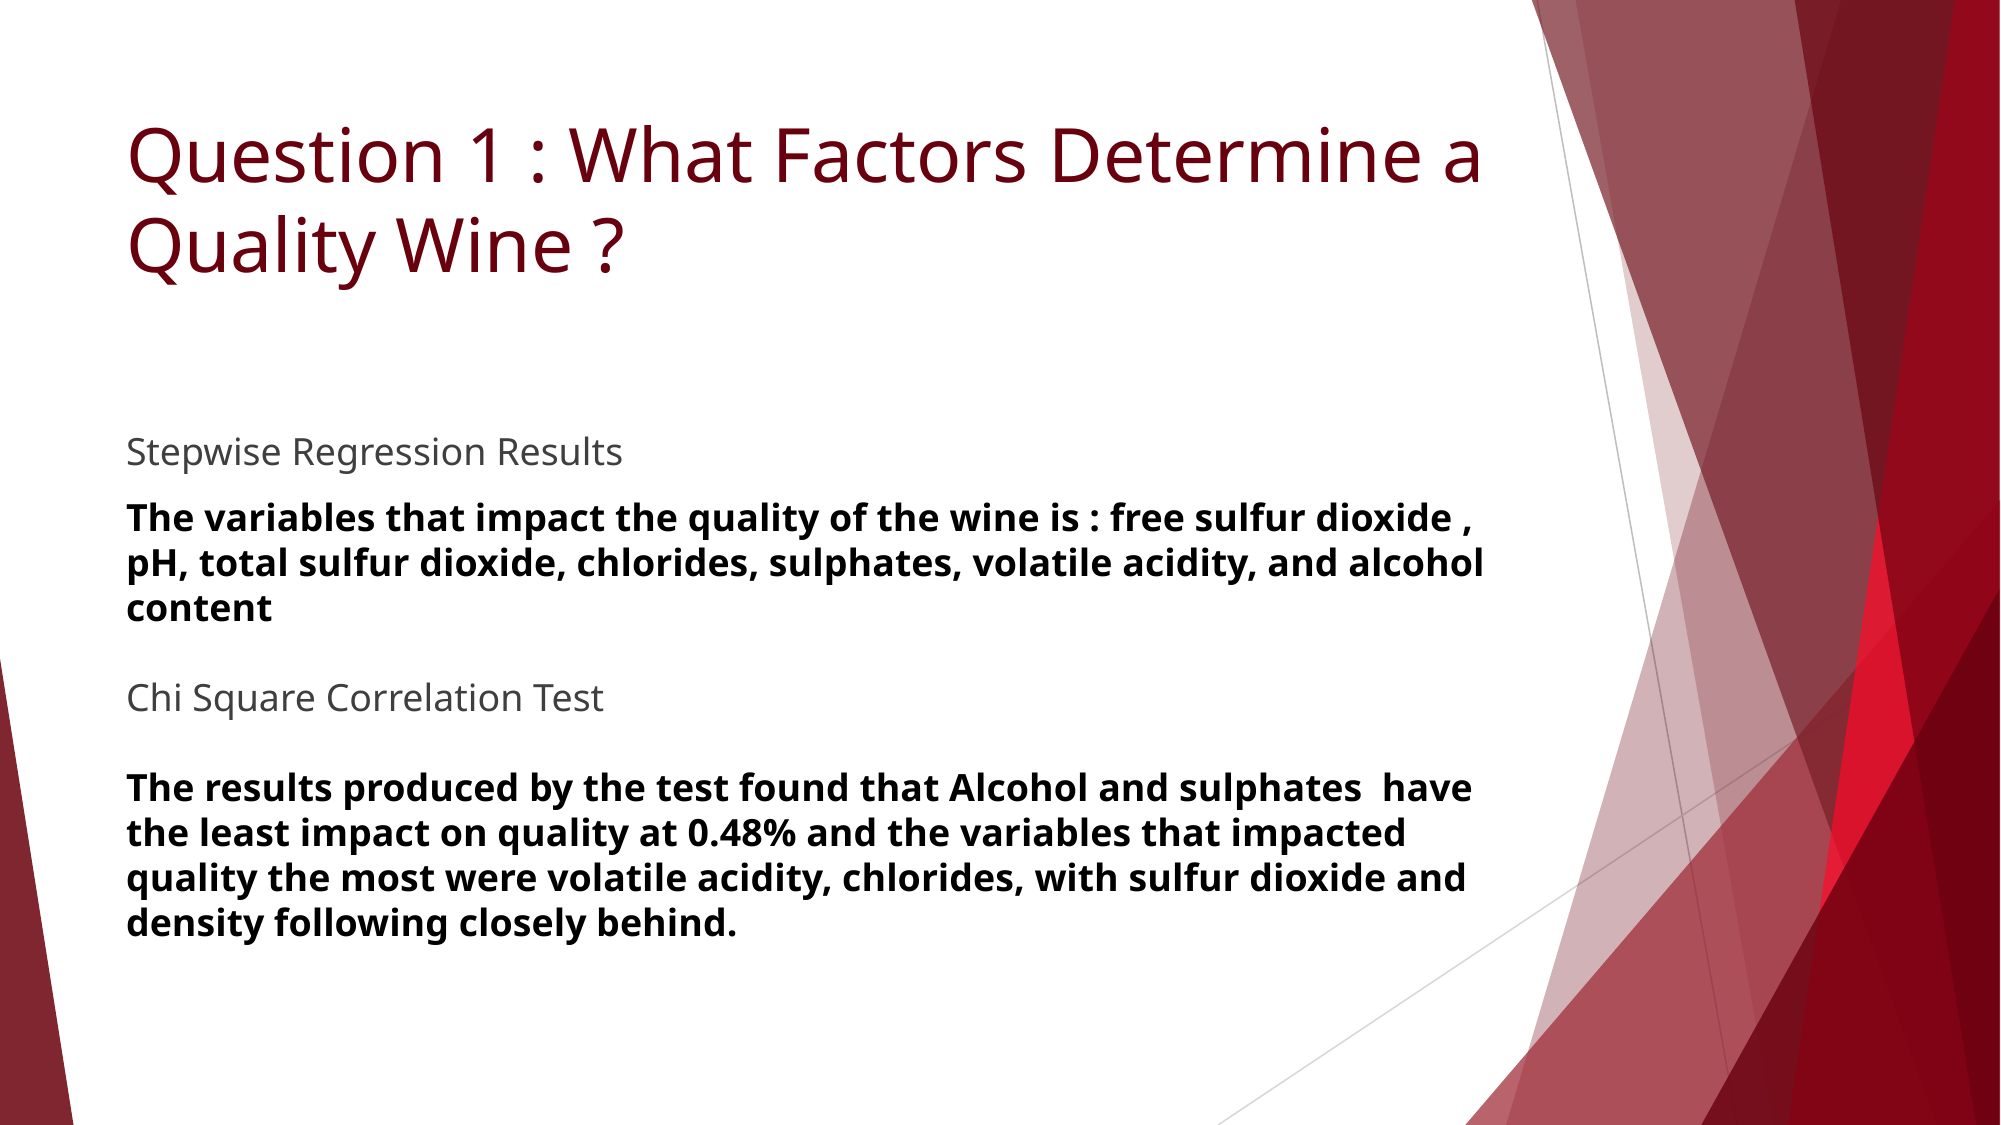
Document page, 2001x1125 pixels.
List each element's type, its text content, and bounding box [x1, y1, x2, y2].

title Question 1 : What Factors Determine a Quality Wine ? [111, 99, 1522, 317]
list Stepwise Regression Results The variables that impact the quality of the wine is : free sulfur dioxide , pH, total sulfur dioxide, chlorides, sulphates, volatile acidity, and alcohol content Chi Square Correlation Test The results produced by the test found that Alcohol and sulphates have the least impact on quality at 0.48% and the variables that impacted quality the most were volatile acidity, chlorides, with sulfur dioxide and density following closely behind. [111, 354, 1522, 992]
